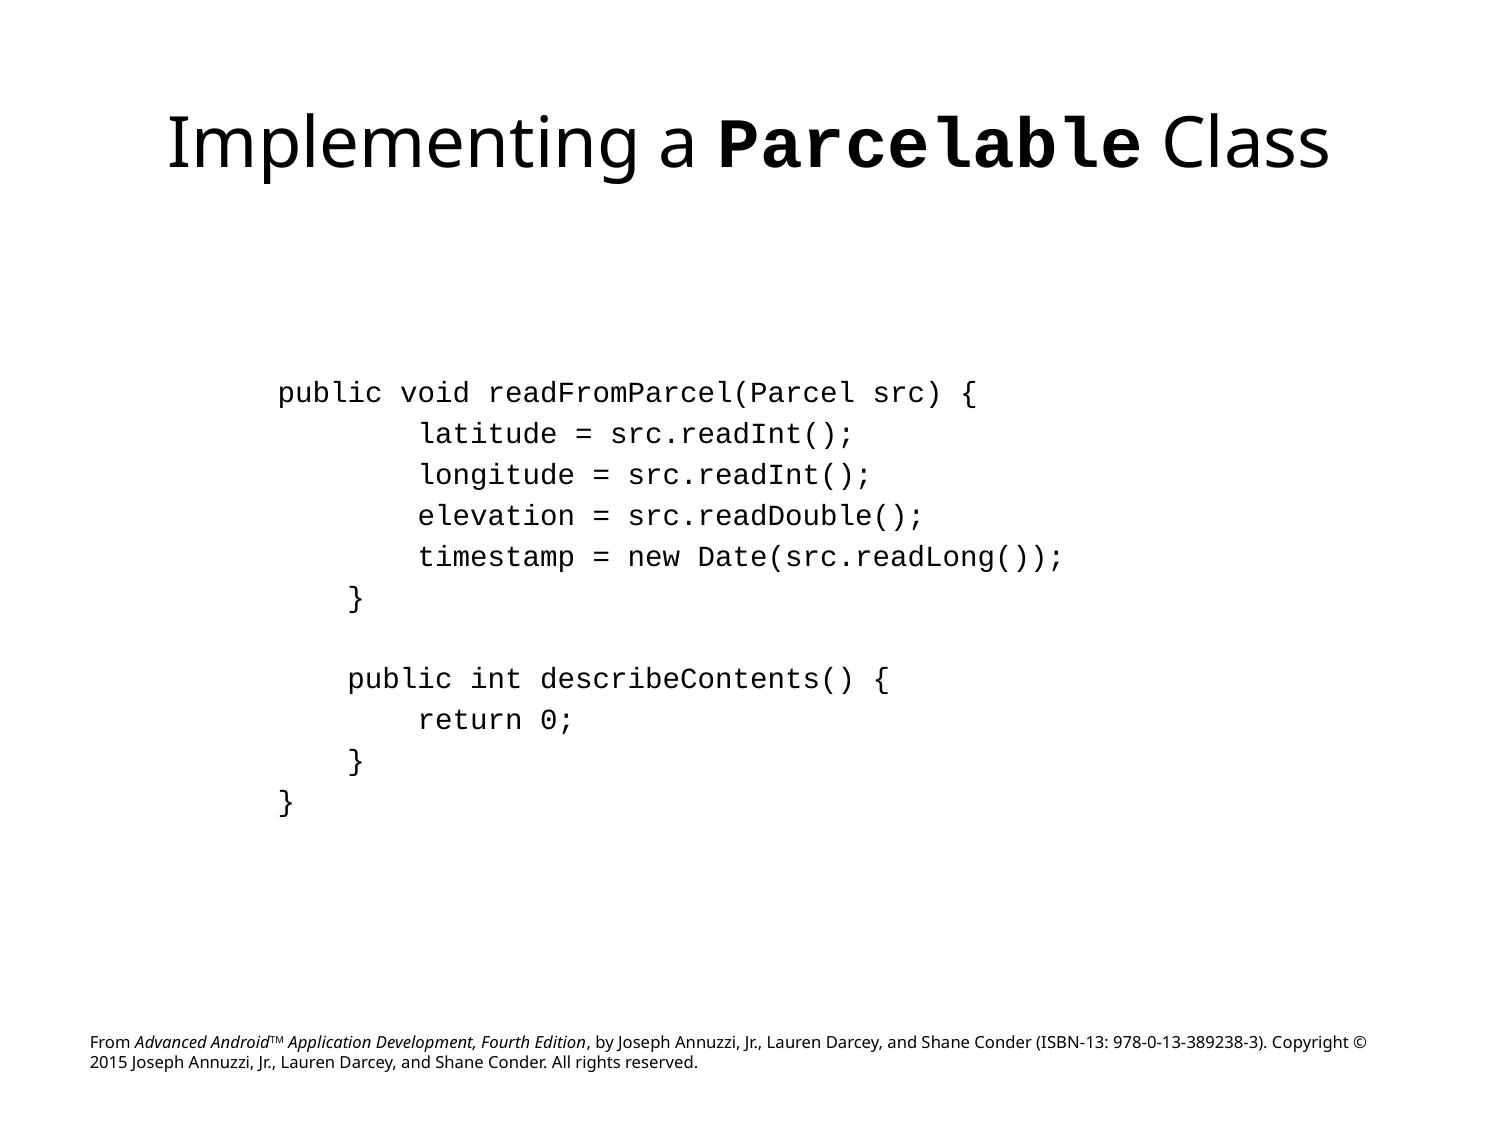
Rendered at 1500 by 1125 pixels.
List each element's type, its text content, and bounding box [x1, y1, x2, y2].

title Implementing a Parcelable Class [75, 45, 1425, 233]
footer From Advanced AndroidTM Application Development, Fourth Edition, by Joseph Annuzzi, Jr., Lauren Darcey, and Shane Conder (ISBN-13: 978-0-13-389238-3). Copyright © 2015 Joseph Annuzzi, Jr., Lauren Darcey, and Shane Conder. All rights reserved. [75, 1024, 1425, 1103]
list public void readFromParcel(Parcel src) { latitude = src.readInt(); longitude = src.readInt(); elevation = src.readDouble(); timestamp = new Date(src.readLong()); } public int describeContents() { return 0; } } [75, 262, 1425, 1005]
